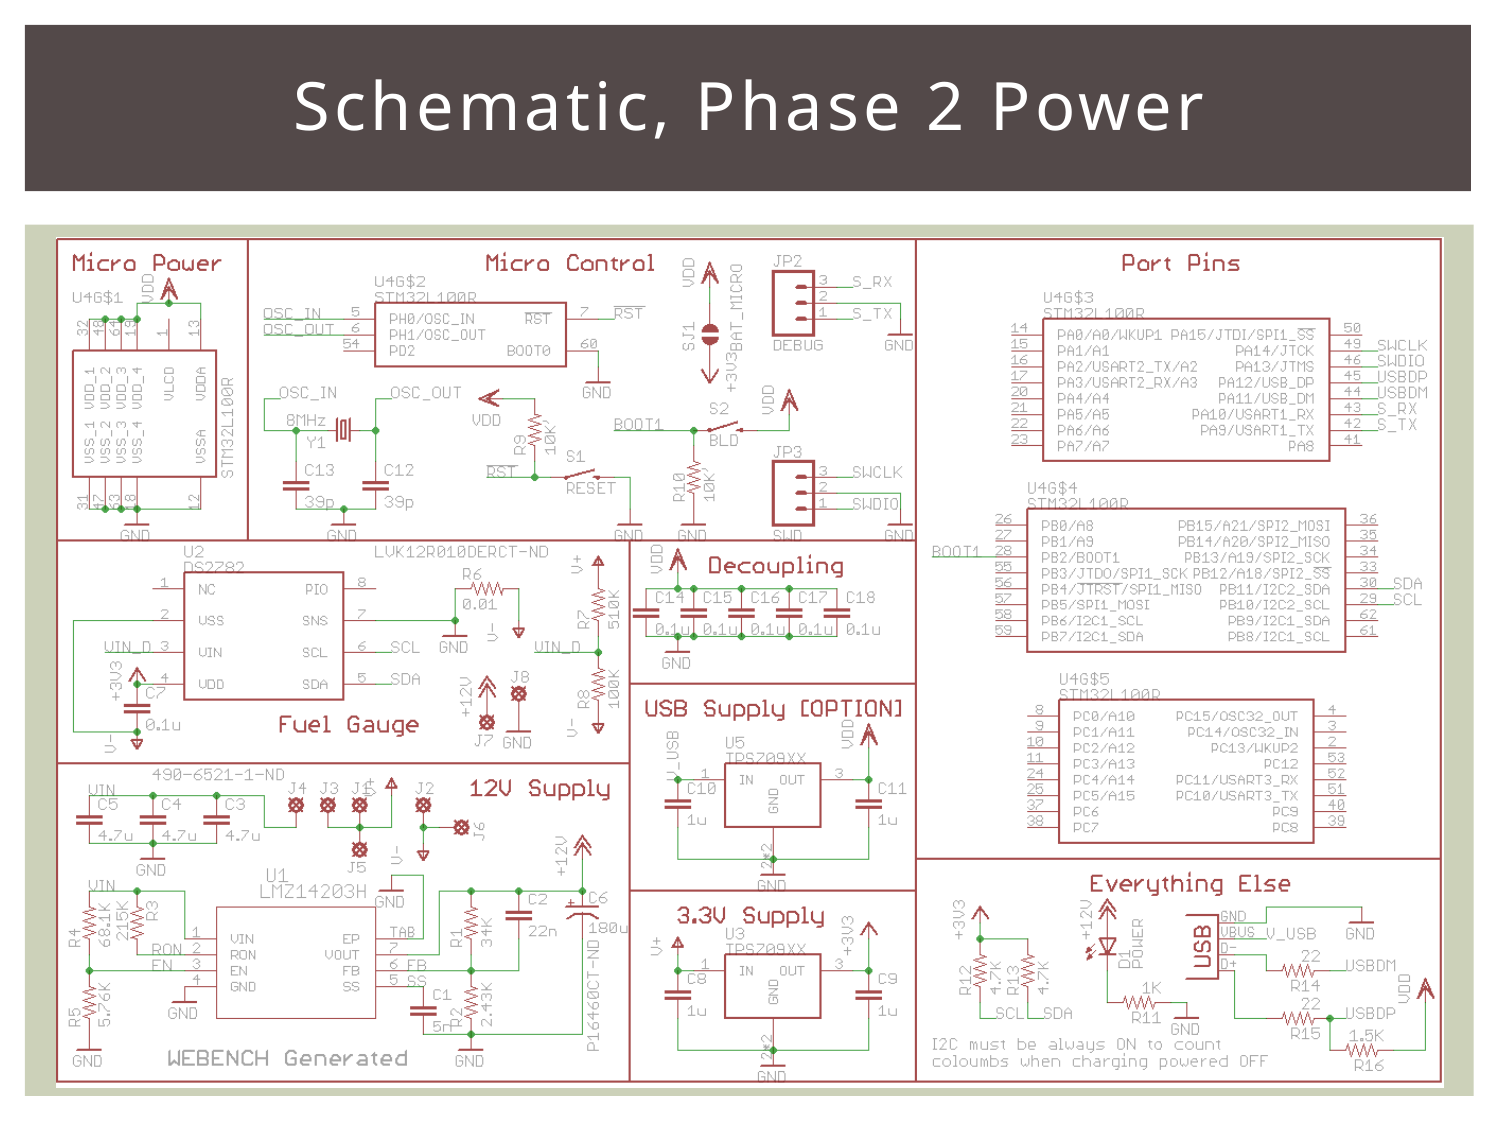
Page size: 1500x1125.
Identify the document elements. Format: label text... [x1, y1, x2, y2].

title Schematic, Phase 2 Power [62, 58, 1438, 150]
picture [55, 237, 1445, 1088]
